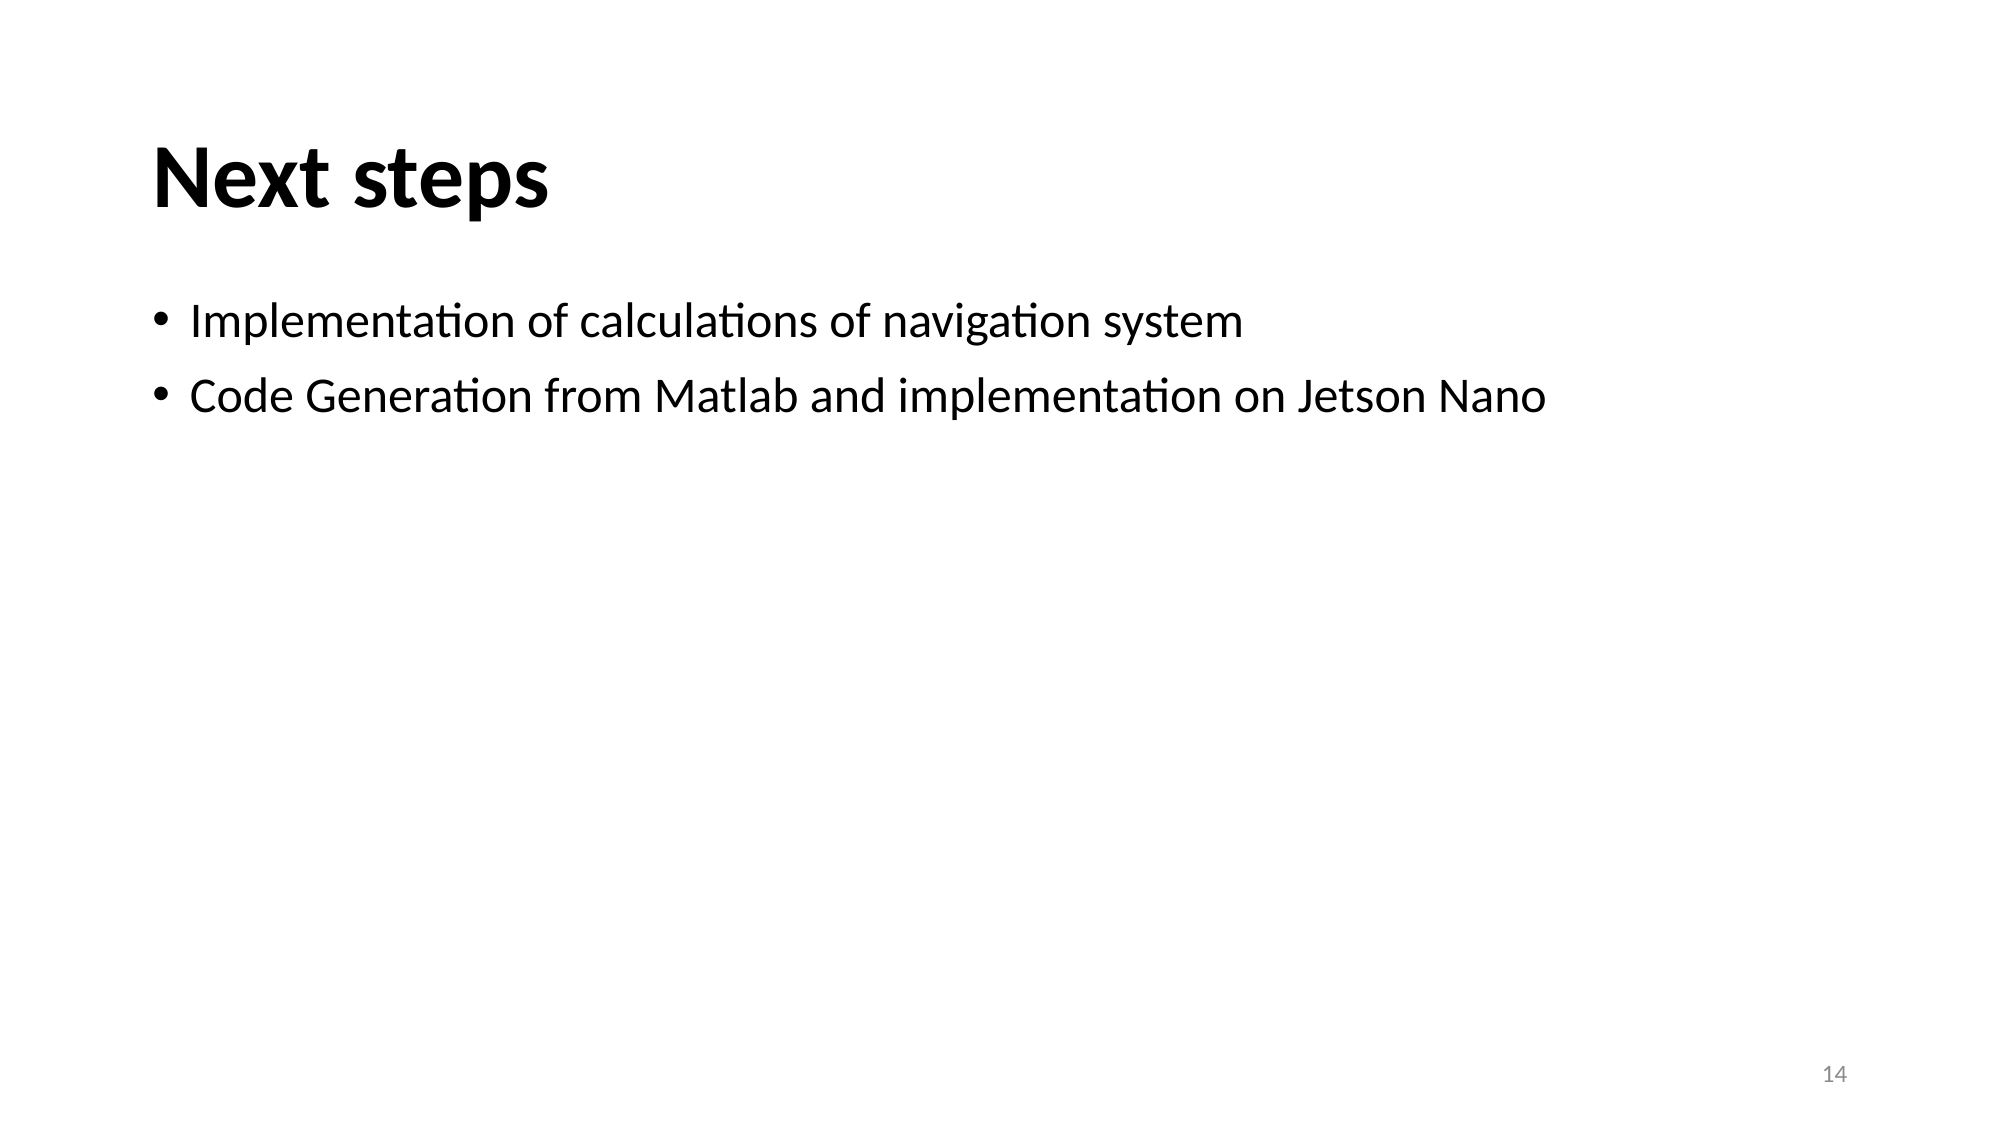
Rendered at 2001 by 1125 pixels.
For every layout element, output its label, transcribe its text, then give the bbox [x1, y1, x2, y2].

slide_number 14 [1412, 1042, 1863, 1103]
title Next steps [137, 69, 1863, 287]
list Implementation of calculations of navigation system Code Generation from Matlab and implementation on Jetson Nano [137, 287, 1863, 889]
